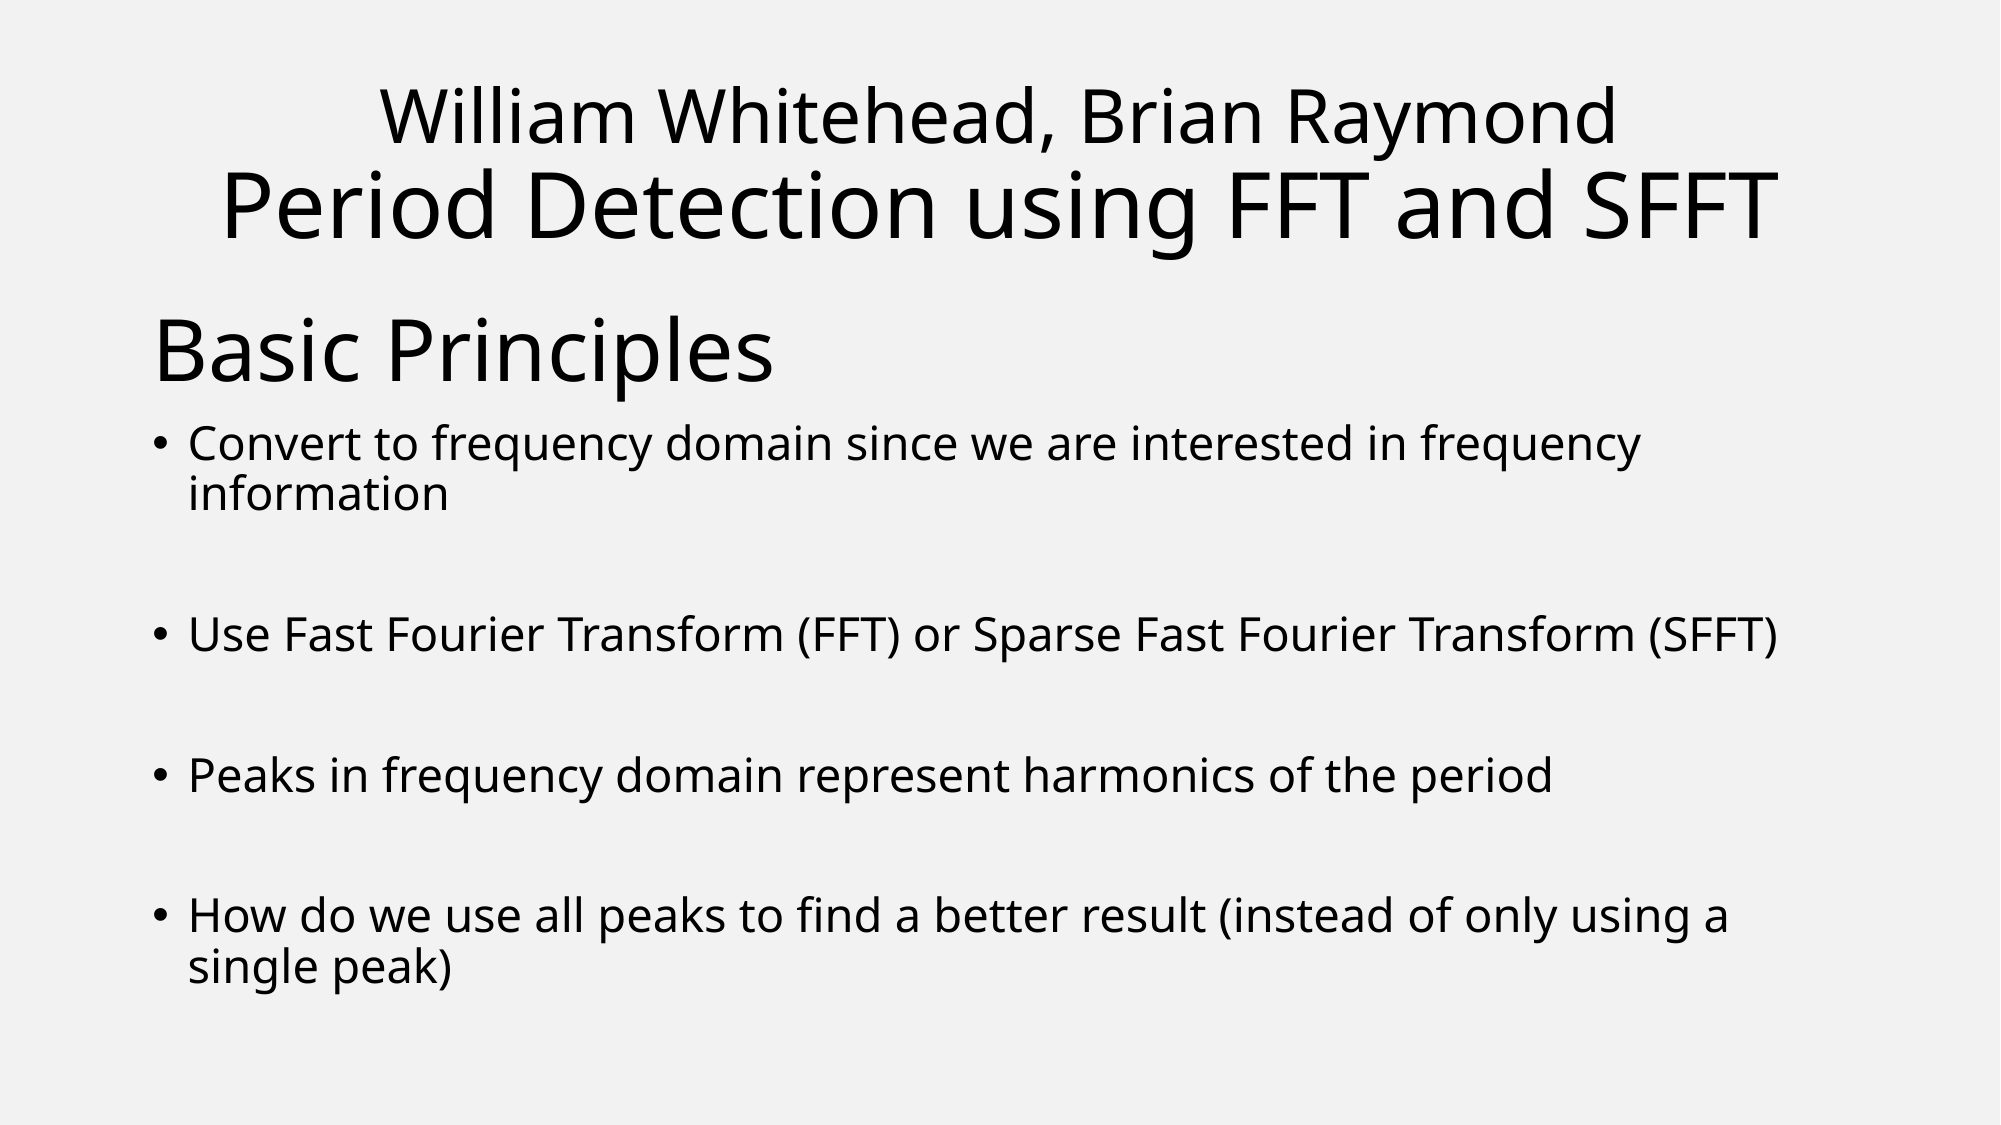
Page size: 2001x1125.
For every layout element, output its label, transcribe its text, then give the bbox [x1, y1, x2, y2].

title William Whitehead, Brian Raymond Period Detection using FFT and SFFT [137, 59, 1863, 278]
list Basic Principles Convert to frequency domain since we are interested in frequency information Use Fast Fourier Transform (FFT) or Sparse Fast Fourier Transform (SFFT) Peaks in frequency domain represent harmonics of the period How do we use all peaks to find a better result (instead of only using a single peak) [137, 299, 1863, 1014]
